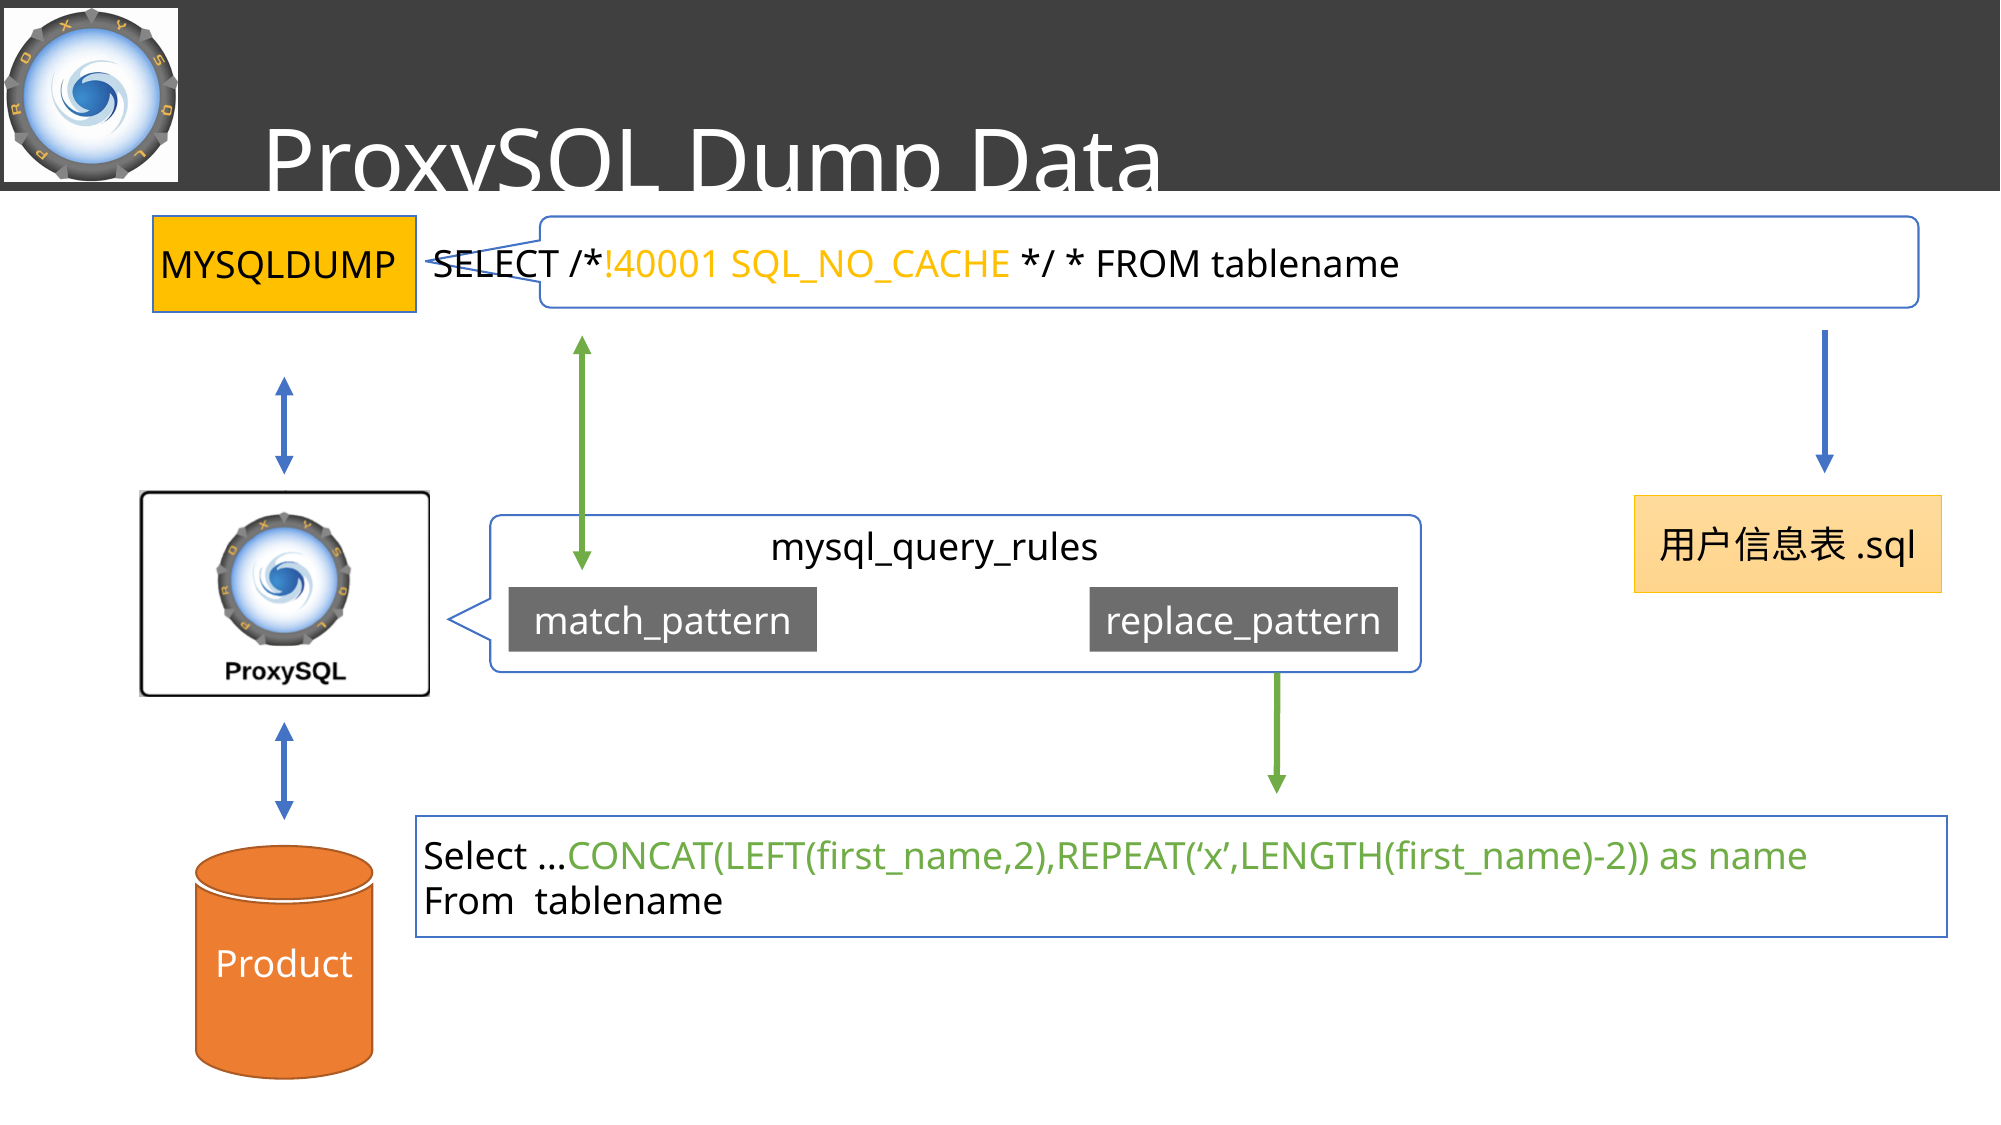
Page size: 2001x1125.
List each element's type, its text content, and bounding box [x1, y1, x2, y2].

text_box Select …CONCAT(LEFT(first_name,2),REPEAT(‘x’,LENGTH(first_name)-2)) as name From tablename [415, 815, 1948, 938]
text_box [278, 722, 291, 820]
picture [4, 8, 178, 182]
text_box [1270, 672, 1284, 794]
text_box [575, 335, 589, 571]
text_box SELECT /*!40001 SQL_NO_CACHE */ * FROM tablename [425, 216, 1919, 308]
text_box [278, 376, 291, 475]
text_box match_pattern [508, 587, 817, 652]
text_box replace_pattern [1089, 587, 1398, 652]
text_box MYSQLDUMP [152, 216, 417, 312]
text_box ProxySQL Dump Data [253, 42, 1576, 219]
text_box mysql_query_rules [448, 515, 1421, 673]
picture [139, 490, 430, 698]
text_box Product [196, 884, 373, 1079]
text_box [1818, 329, 1831, 474]
text_box Product [196, 845, 373, 900]
text_box [0, 0, 2000, 191]
text_box 用户信息表.sql [1634, 495, 1942, 593]
